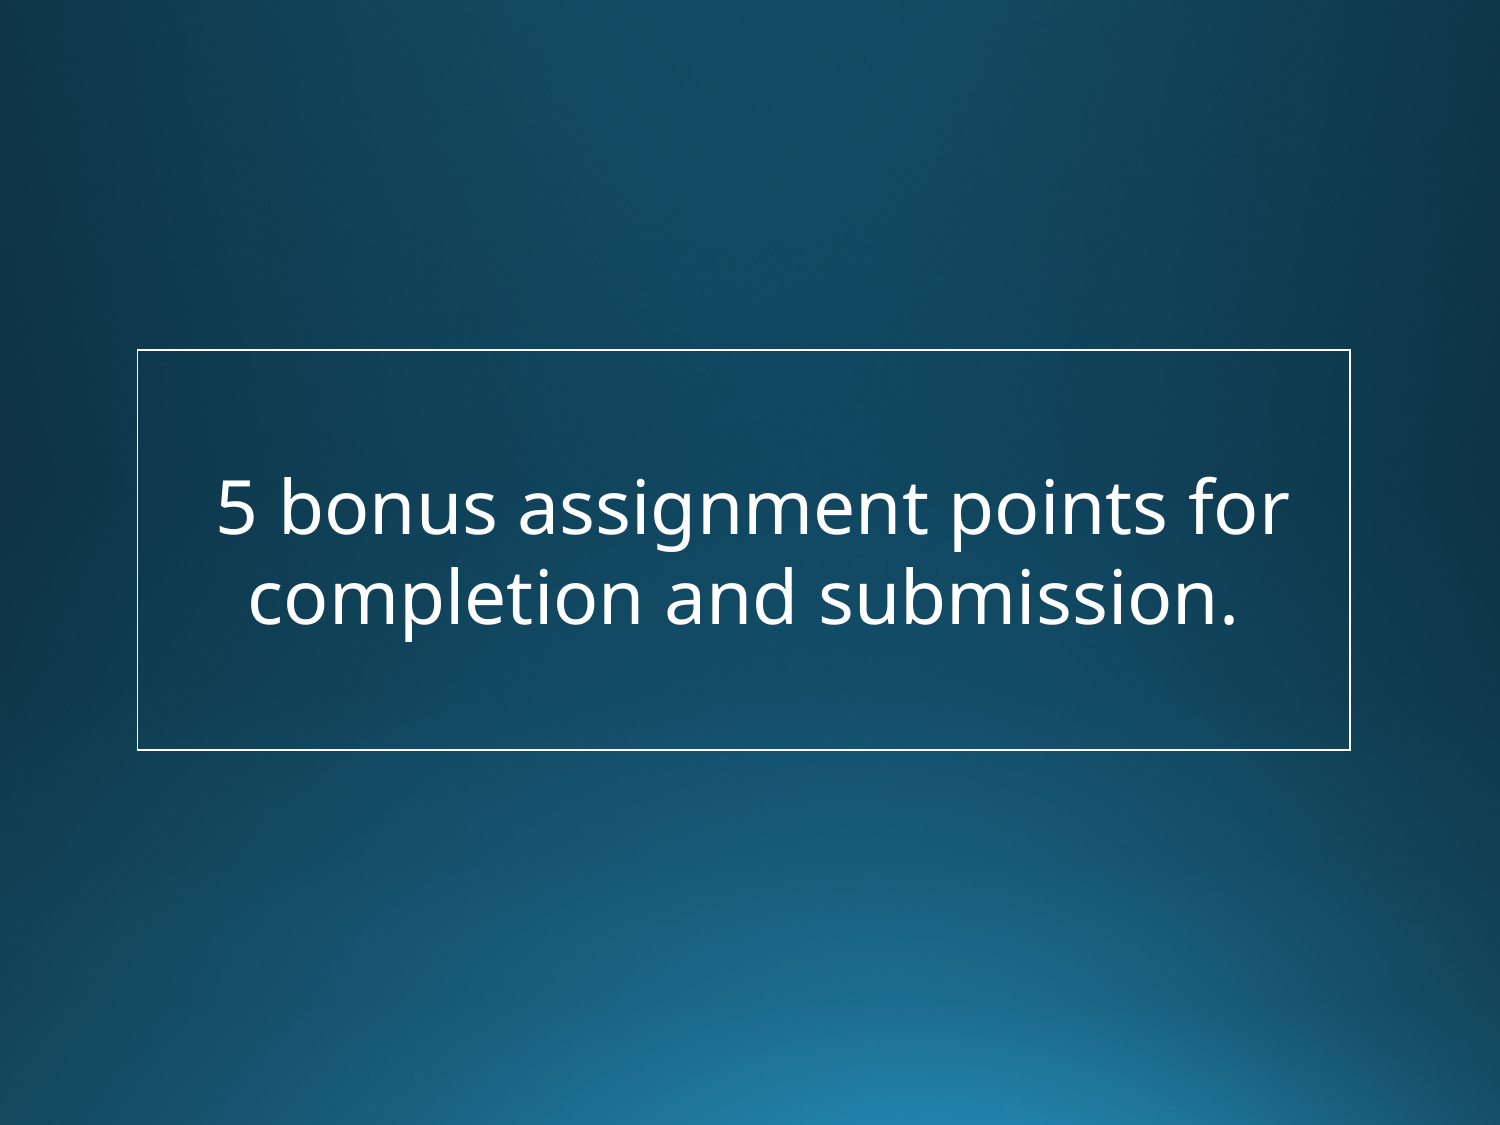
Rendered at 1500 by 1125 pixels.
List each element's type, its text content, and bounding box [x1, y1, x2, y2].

picture [0, 0, 1500, 1125]
text_box 5 bonus assignment points for completion and submission. [137, 350, 1350, 750]
